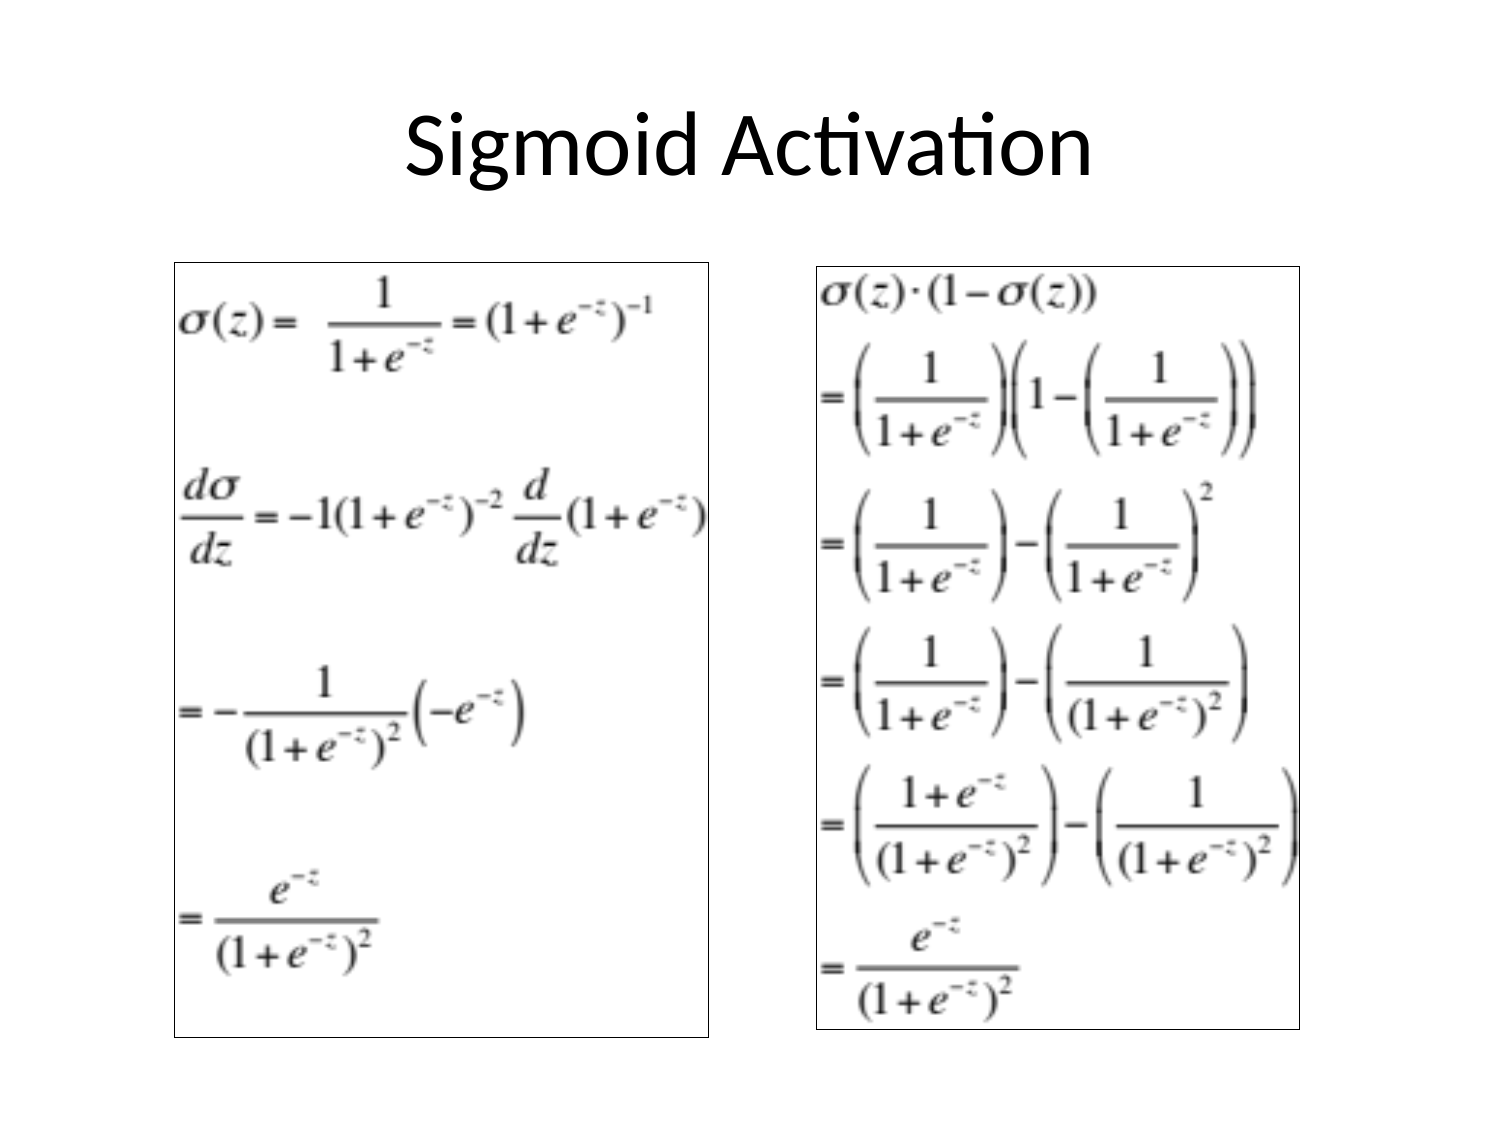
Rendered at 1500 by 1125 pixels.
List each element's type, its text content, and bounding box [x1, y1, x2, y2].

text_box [174, 262, 709, 1038]
title Sigmoid Activation [75, 45, 1425, 233]
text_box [816, 266, 1301, 1030]
